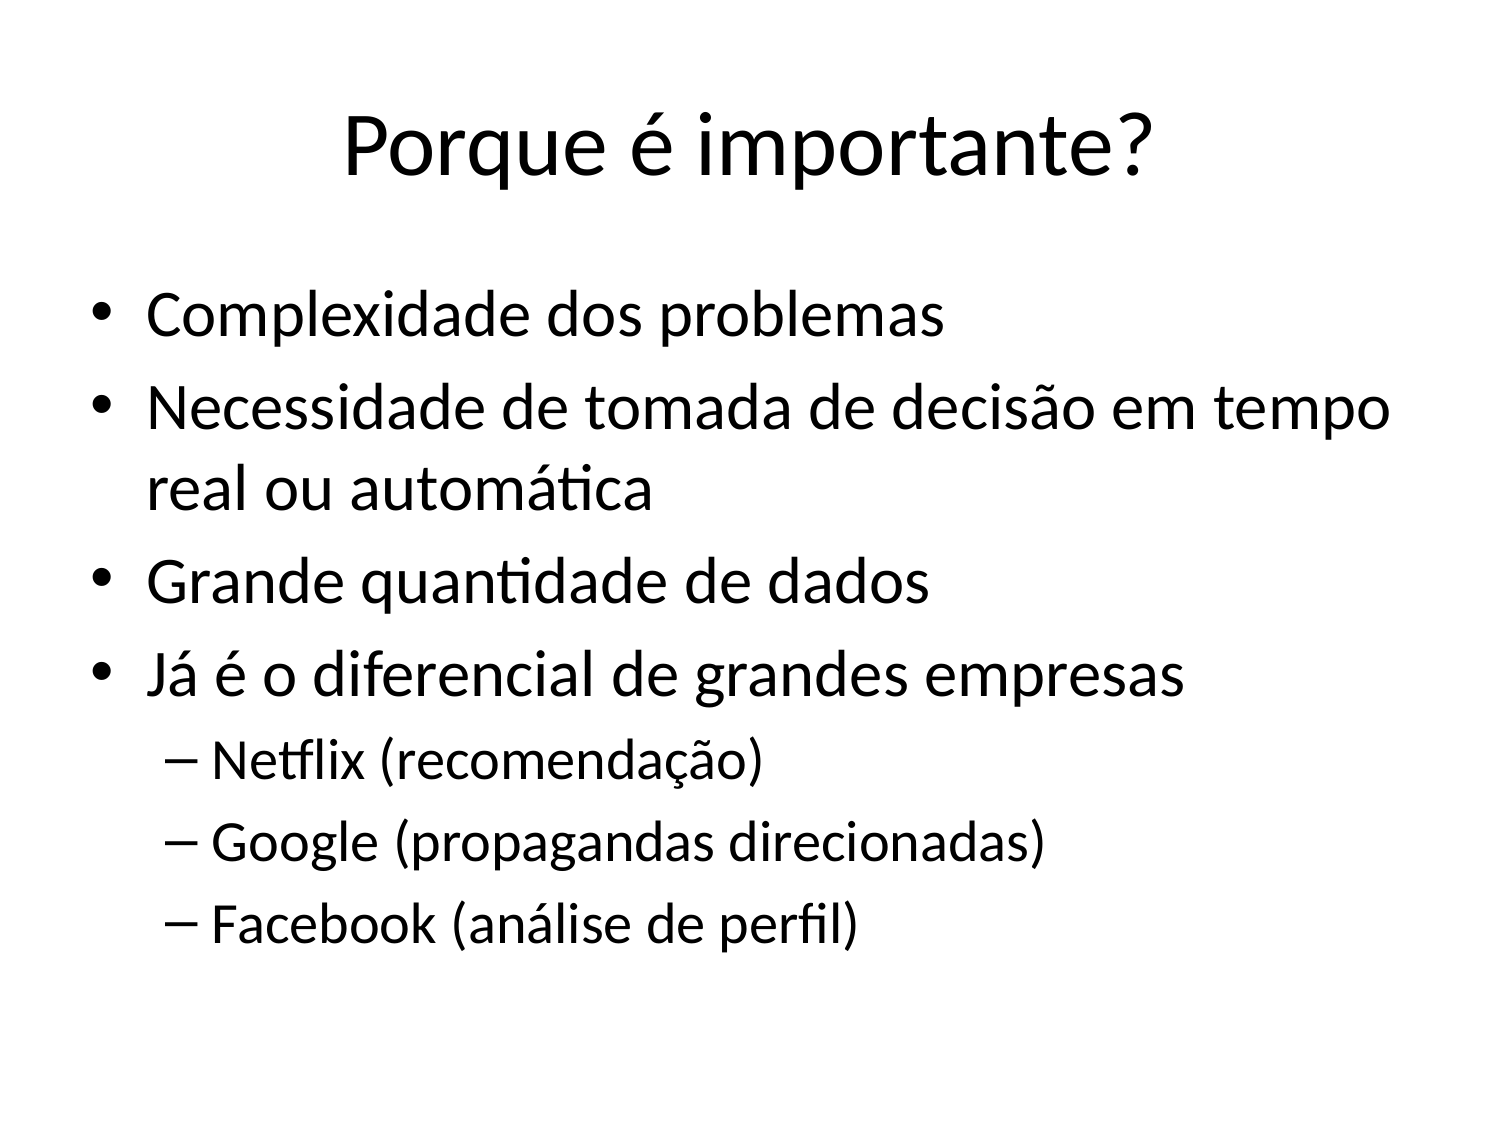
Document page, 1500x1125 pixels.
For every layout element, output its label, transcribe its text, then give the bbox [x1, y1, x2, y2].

list Complexidade dos problemas Necessidade de tomada de decisão em tempo real ou automática Grande quantidade de dados Já é o diferencial de grandes empresas Netflix (recomendação) Google (propagandas direcionadas) Facebook (análise de perfil) [75, 262, 1425, 1005]
title Porque é importante? [75, 45, 1425, 233]
